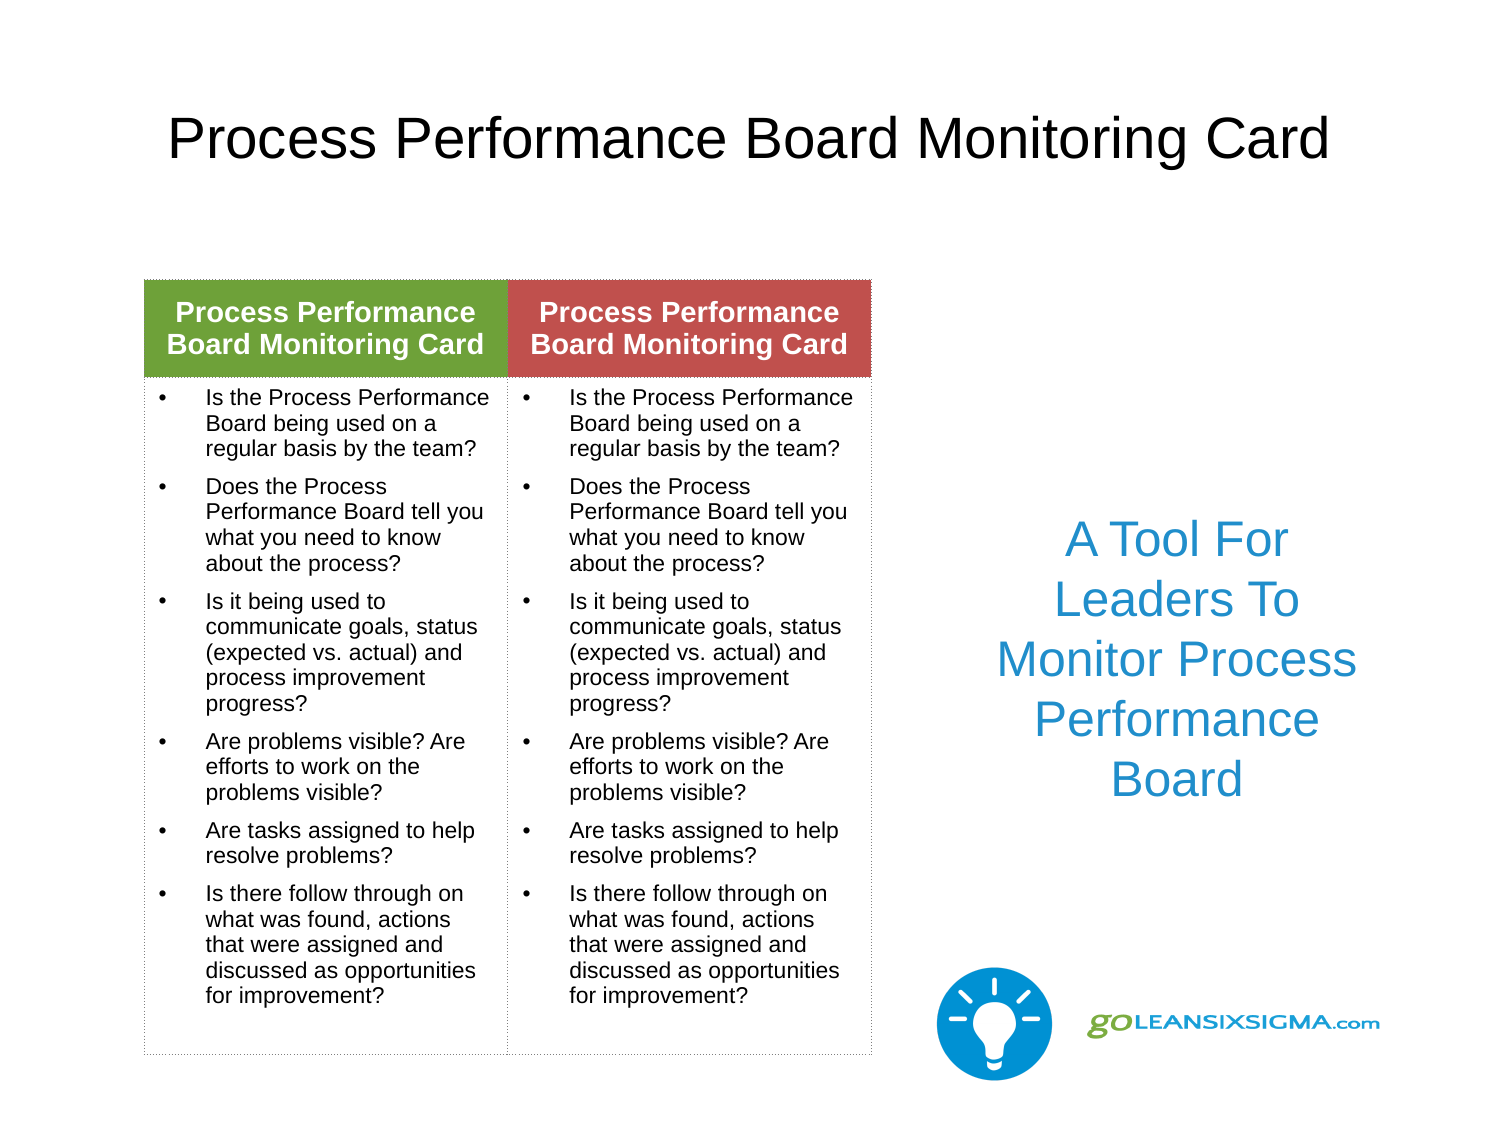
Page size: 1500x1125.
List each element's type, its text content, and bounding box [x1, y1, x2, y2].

table_cell Is the Process Performance Board being used on a regular basis by the team? Does the Process Performance Board tell you what you need to know about the process? Is it being used to communicate goals, status (expected vs. actual) and process improvement progress? Are problems visible? Are efforts to work on the problems visible? Are tasks assigned to help resolve problems? Is there follow through on what was found, actions that were assigned and discussed as opportunities for improvement? [508, 377, 871, 1054]
table_header Process Performance Board Monitoring Card [508, 280, 871, 377]
table_cell Is the Process Performance Board being used on a regular basis by the team? Does the Process Performance Board tell you what you need to know about the process? Is it being used to communicate goals, status (expected vs. actual) and process improvement progress? Are problems visible? Are efforts to work on the problems visible? Are tasks assigned to help resolve problems? Is there follow through on what was found, actions that were assigned and discussed as opportunities for improvement? [144, 377, 508, 1054]
picture [1081, 1008, 1388, 1049]
title Process Performance Board Monitoring Card [75, 45, 1425, 233]
table_header Process Performance Board Monitoring Card [144, 280, 508, 377]
text_box A Tool For Leaders To Monitor Process Performance Board [972, 499, 1382, 814]
picture [932, 962, 1057, 1086]
